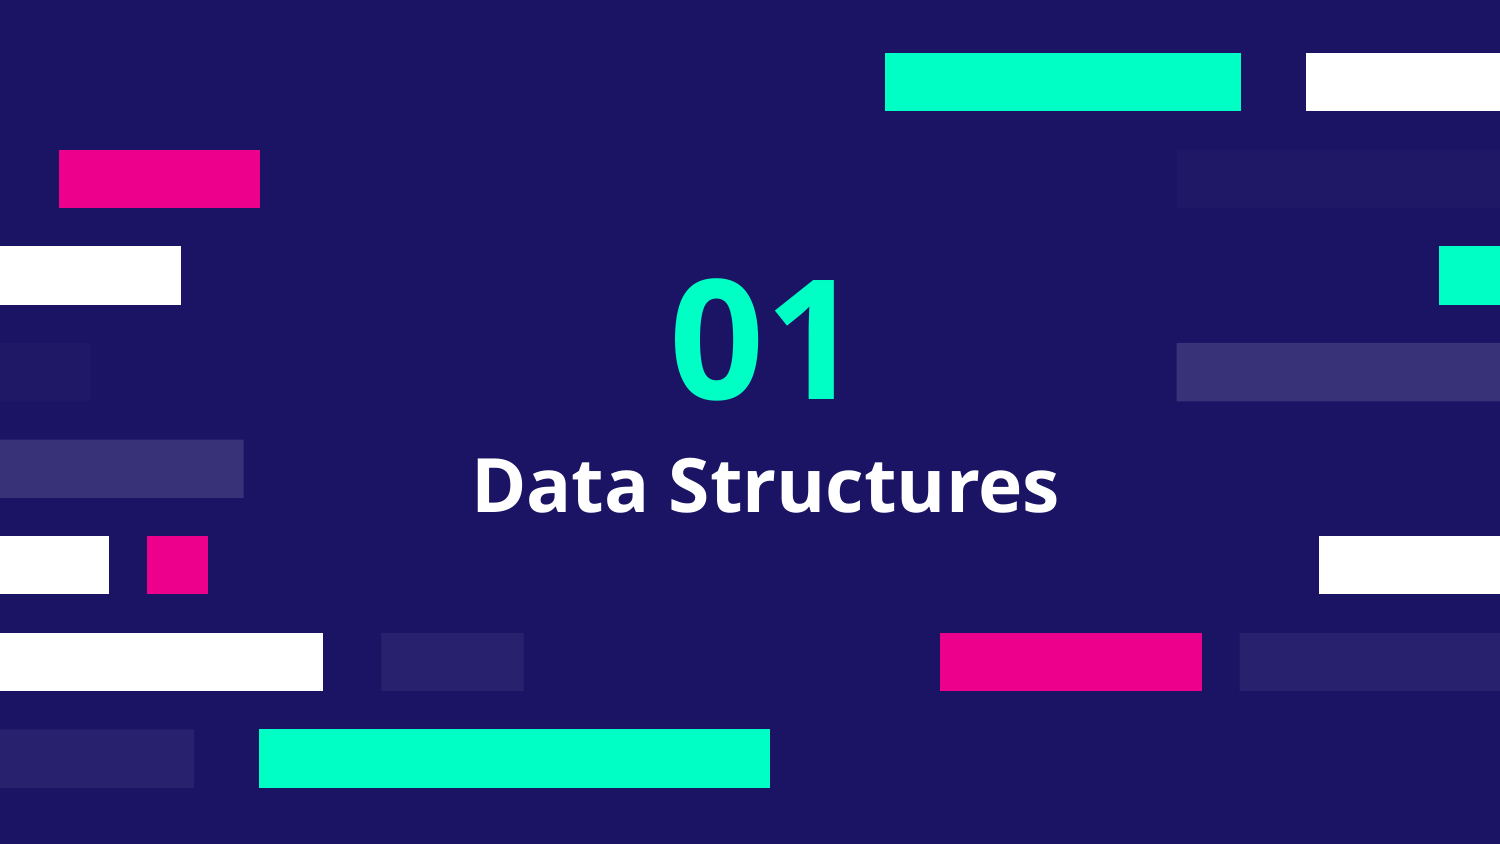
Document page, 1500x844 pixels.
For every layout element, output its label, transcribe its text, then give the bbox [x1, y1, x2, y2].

title 01 [74, 352, 1457, 434]
title Data Structures [74, 445, 1457, 519]
